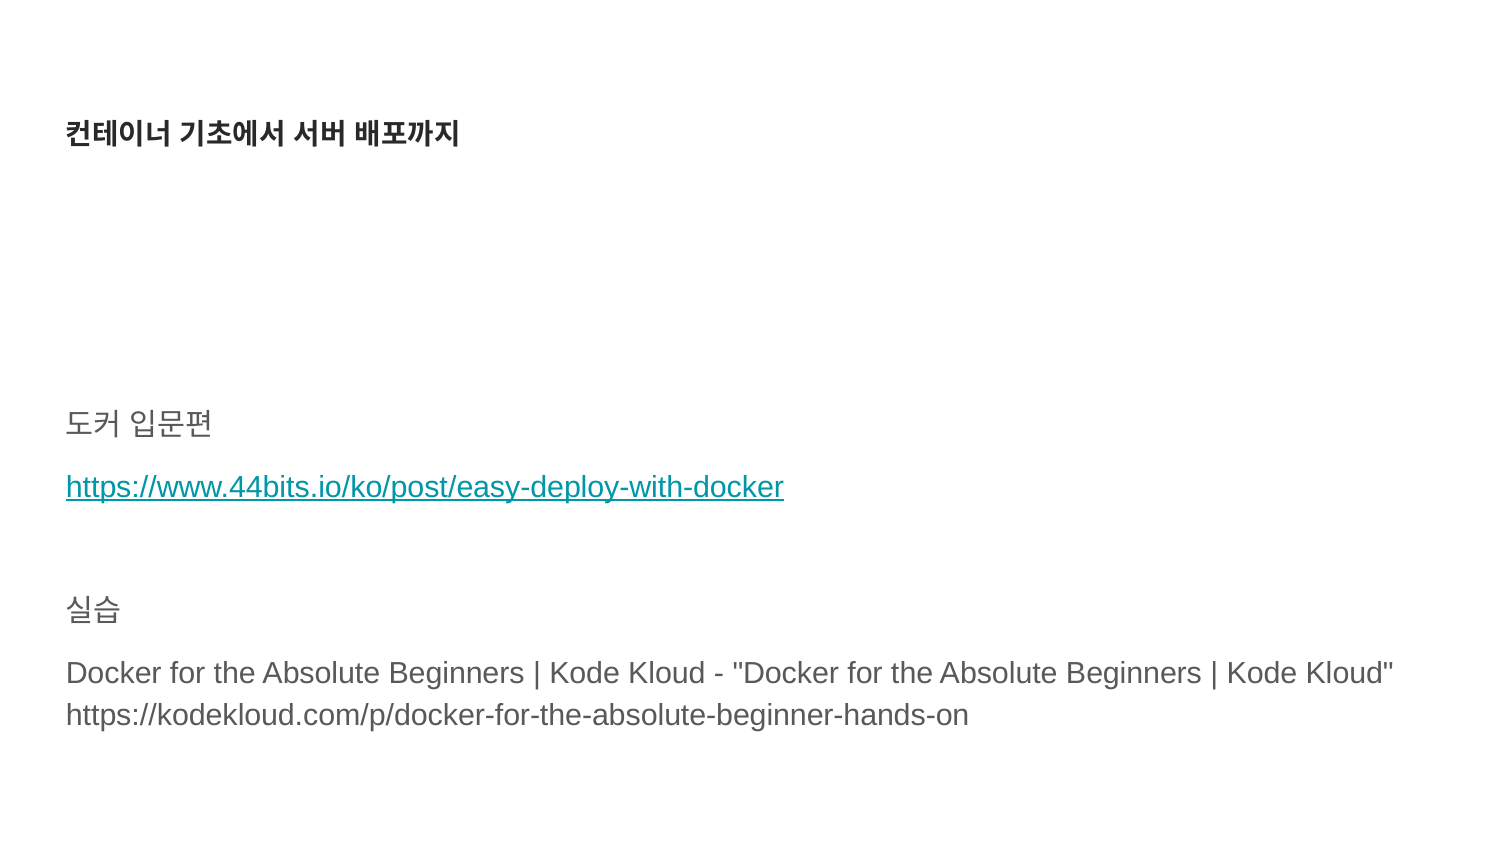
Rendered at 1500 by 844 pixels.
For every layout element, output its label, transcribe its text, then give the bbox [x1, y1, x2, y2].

text_box 도커 입문편 https://www.44bits.io/ko/post/easy-deploy-with-docker 실습 Docker for the Absolute Beginners | Kode Kloud - "Docker for the Absolute Beginners | Kode Kloud" https://kodekloud.com/p/docker-for-the-absolute-beginner-hands-on [51, 384, 1449, 750]
text_box 컨테이너 기초에서 서버 배포까지 [51, 72, 1449, 167]
